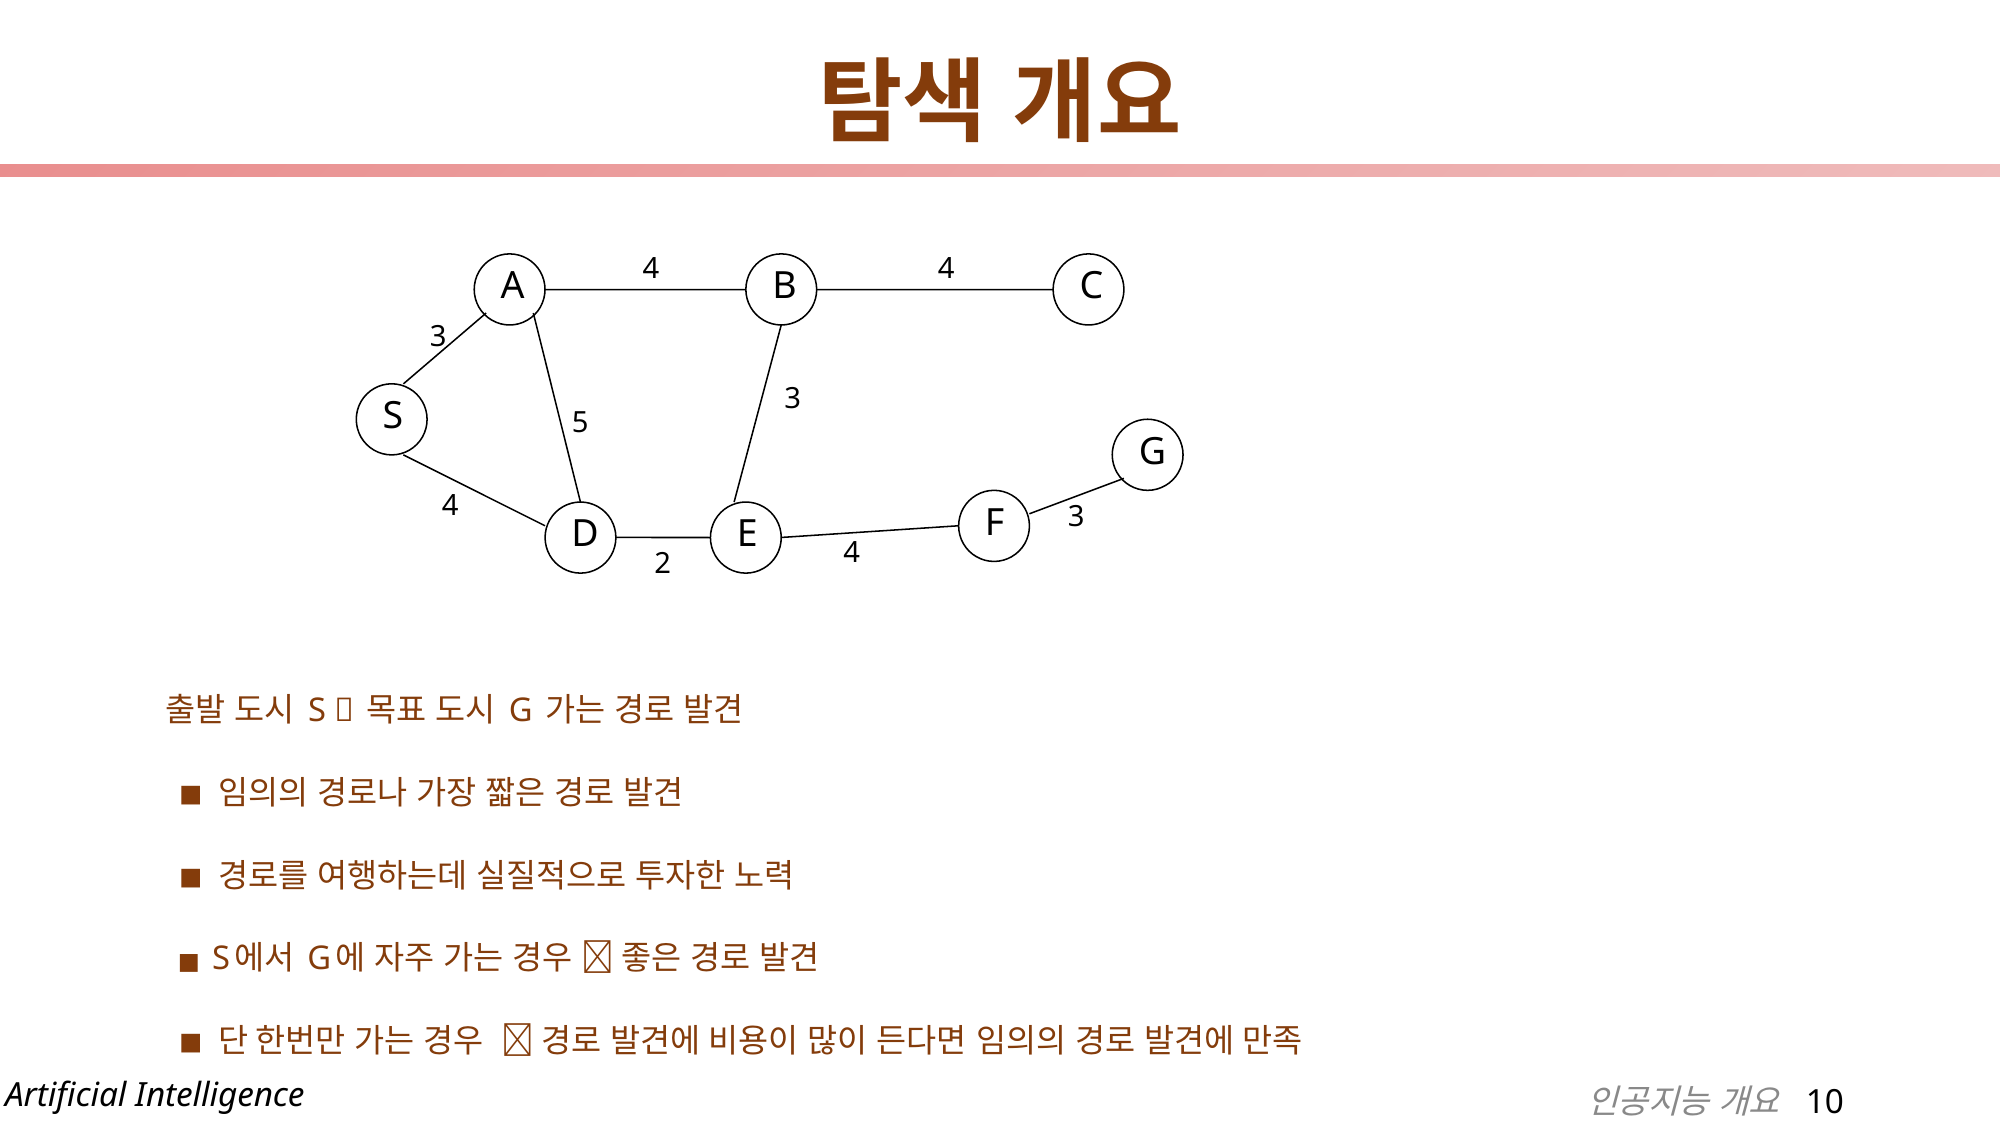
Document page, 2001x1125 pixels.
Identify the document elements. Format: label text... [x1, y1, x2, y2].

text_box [356, 242, 1184, 588]
list 출발 도시 S  목표 도시 G 가는 경로 발견 ■ 임의의 경로나 가장 짧은 경로 발견 ■ 경로를 여행하는데 실질적으로 투자한 노력 ■ S에서 G에 자주 가는 경우  좋은 경로 발견 ■ 단 한번만 가는 경우  경로 발견에 비용이 많이 든다면 임의의 경로 발견에 만족 [137, 654, 1863, 1070]
title 탐색 개요 [137, 59, 1863, 151]
